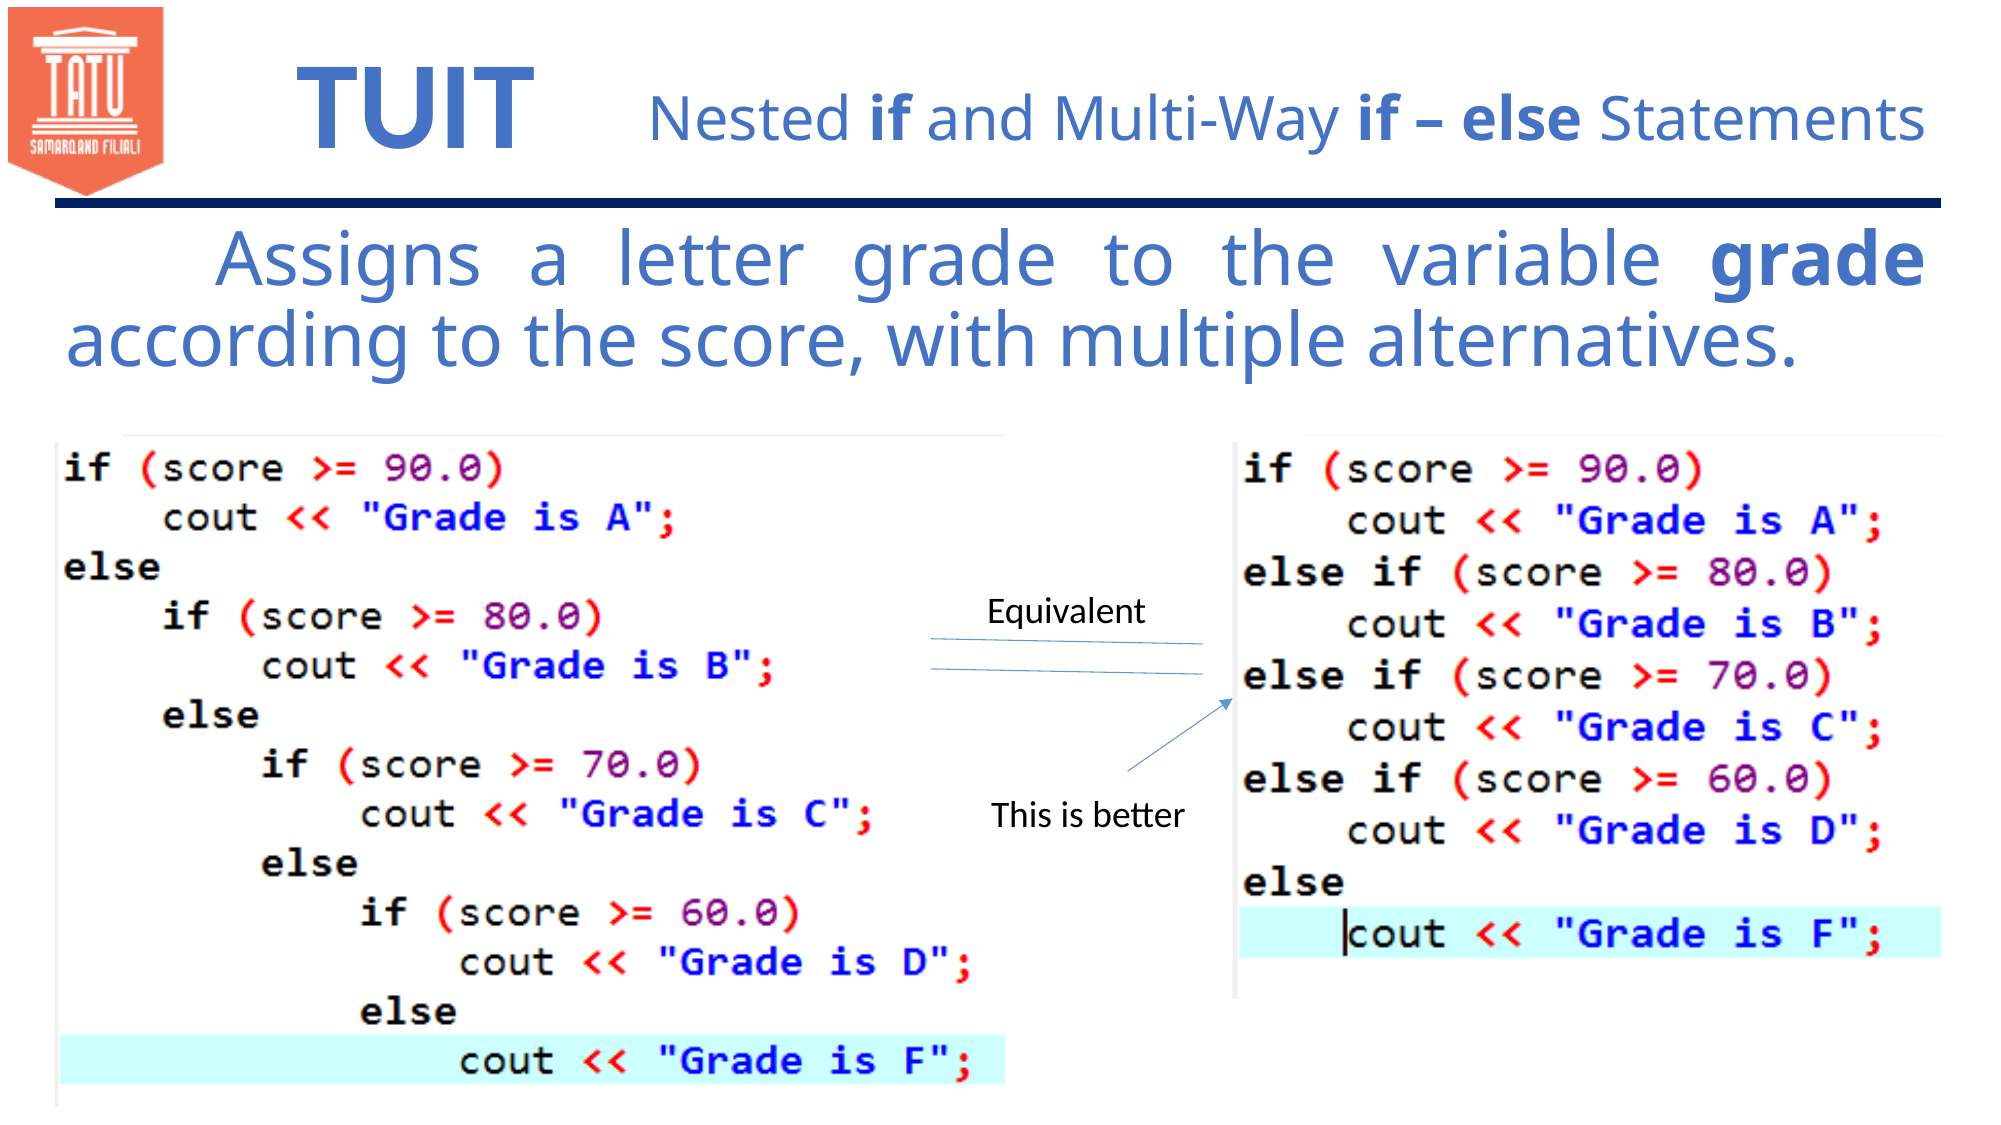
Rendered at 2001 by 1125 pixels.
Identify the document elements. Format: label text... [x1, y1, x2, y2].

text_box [1127, 698, 1233, 772]
picture [8, 7, 164, 196]
text_box Equivalent [1006, 578, 1162, 638]
text_box Assigns a letter grade to the variable grade according to the score, with multiple alternatives. [50, 213, 1942, 406]
text_box TUIT [281, 39, 571, 162]
picture [1232, 435, 1942, 999]
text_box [930, 668, 1203, 675]
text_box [930, 638, 1203, 644]
text_box This is better [1006, 782, 1201, 843]
text_box Nested if and Multi-Way if – else Statements [628, 48, 1942, 162]
picture [54, 435, 1006, 1107]
